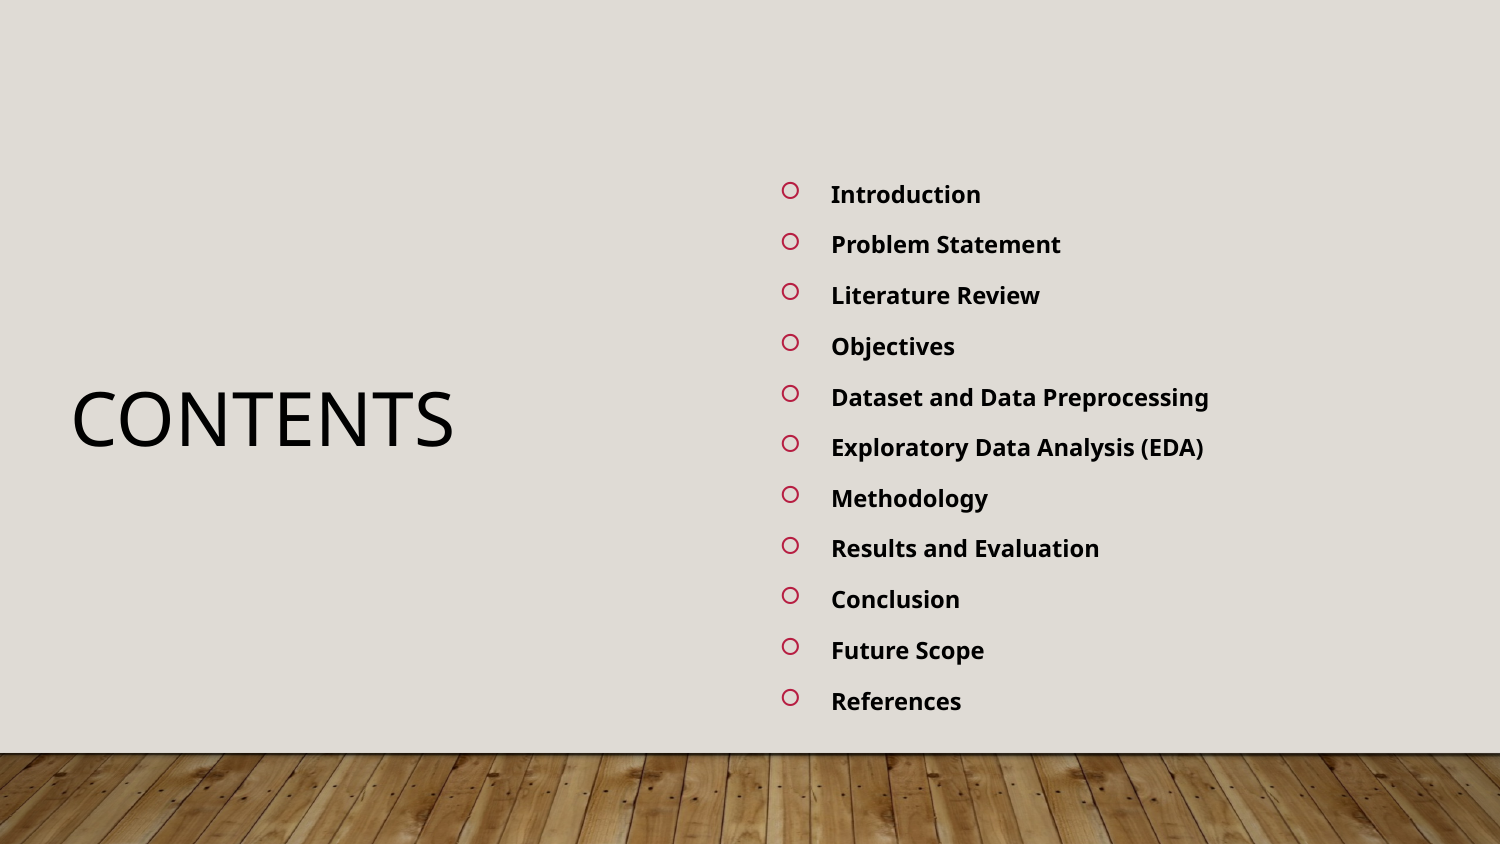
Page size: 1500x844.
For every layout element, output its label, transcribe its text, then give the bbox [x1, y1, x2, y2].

title CONTENTS [55, 213, 519, 631]
picture [0, 753, 1500, 844]
list Introduction Problem Statement Literature Review Objectives Dataset and Data Preprocessing Exploratory Data Analysis (EDA) Methodology Results and Evaluation Conclusion Future Scope References [739, 120, 1400, 724]
